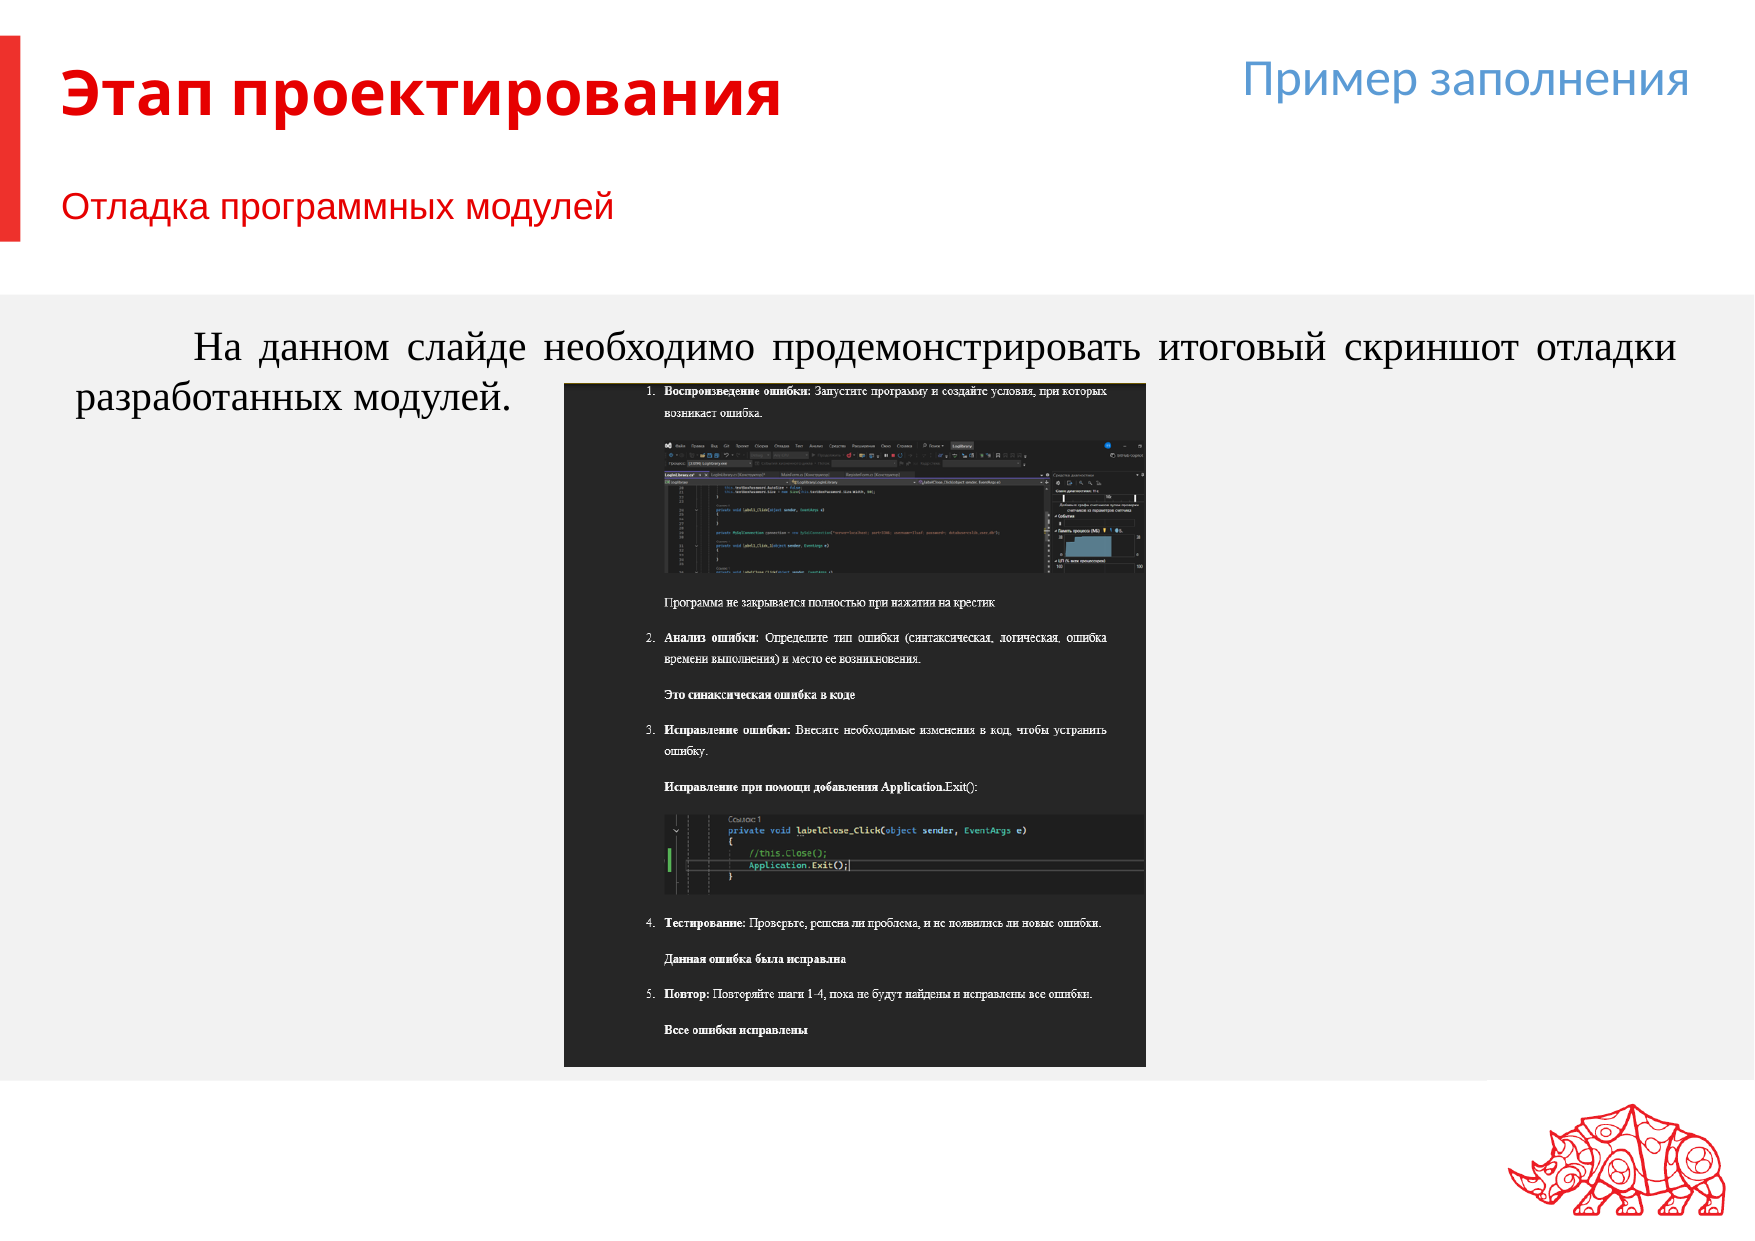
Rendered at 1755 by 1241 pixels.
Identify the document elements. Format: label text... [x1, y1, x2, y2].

text_box Пример заполнения [1650, 36, 1726, 115]
picture [1487, 1080, 1755, 1229]
text_box На данном слайде необходимо продемонстрировать итоговый скриншот отладки разработанных модулей. [60, 311, 1692, 427]
list Отладка программных модулей [44, 72, 1370, 236]
picture [564, 383, 1146, 1068]
title Этап проектирования [60, 0, 1650, 200]
